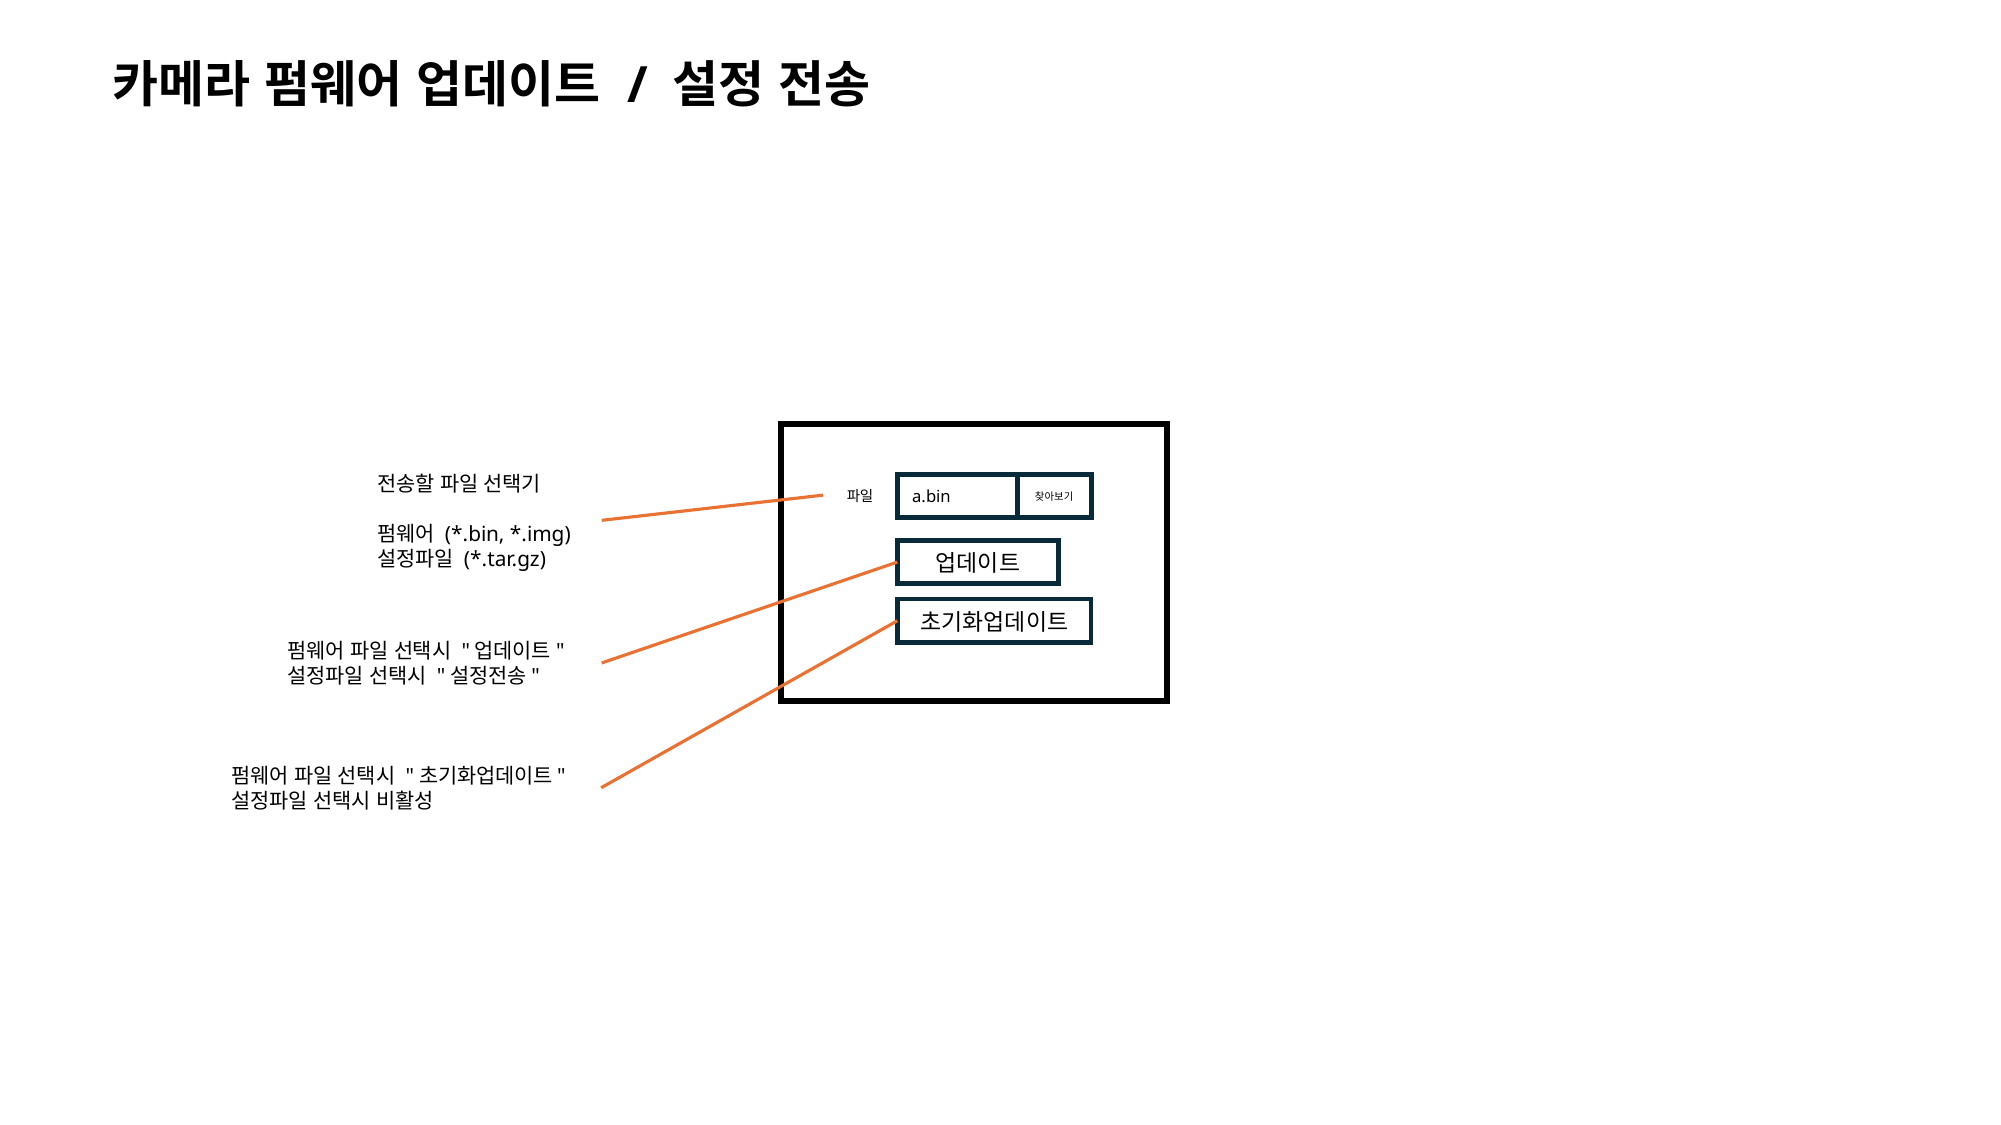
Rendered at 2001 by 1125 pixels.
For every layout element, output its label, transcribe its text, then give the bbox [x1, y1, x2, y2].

text_box 찾아보기 [1016, 473, 1093, 520]
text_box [601, 561, 898, 620]
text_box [601, 494, 824, 521]
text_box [600, 620, 898, 789]
text_box 파일 [822, 472, 899, 518]
text_box 업데이트 [896, 539, 1060, 585]
text_box 초기화업데이트 [898, 597, 1093, 644]
text_box 카메라 펌웨어 업데이트 / 설정 전송 [98, 45, 886, 120]
text_box 펌웨어 파일 선택시 "초기화업데이트" 설정파일 선택시 비활성 [215, 748, 603, 827]
text_box [780, 423, 1169, 702]
text_box a.bin [896, 473, 1016, 519]
text_box 펌웨어 파일 선택시 "업데이트" 설정파일 선택시 "설정전송" [271, 624, 600, 702]
text_box 전송할 파일 선택기 펌웨어 (*.bin, *.img) 설정파일 (*.tar.gz) [361, 463, 603, 578]
